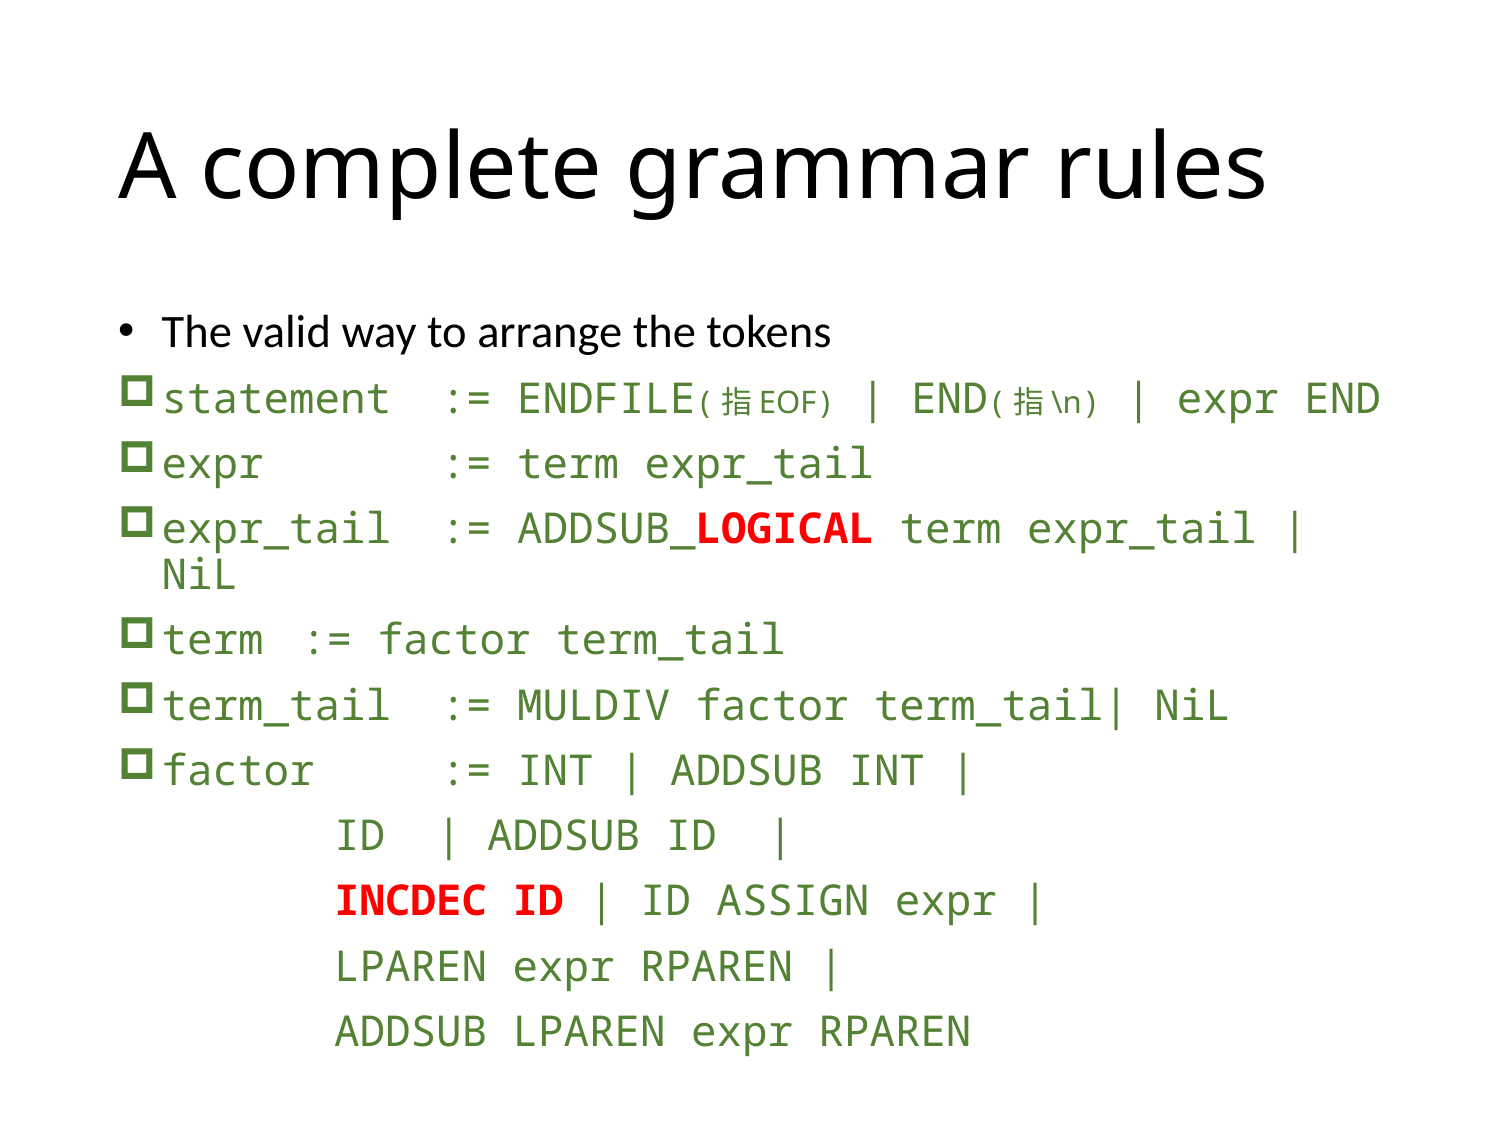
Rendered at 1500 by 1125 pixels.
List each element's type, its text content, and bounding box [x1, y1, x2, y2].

title A complete grammar rules [103, 59, 1397, 278]
list The valid way to arrange the tokens statement := ENDFILE(指EOF) | END(指\n) | expr END expr := term expr_tail expr_tail := ADDSUB_LOGICAL term expr_tail | NiL term := factor term_tail term_tail := MULDIV factor term_tail| NiL factor := INT | ADDSUB INT | ID | ADDSUB ID | INCDEC ID | ID ASSIGN expr | LPAREN expr RPAREN | ADDSUB LPAREN expr RPAREN [103, 299, 1397, 1083]
